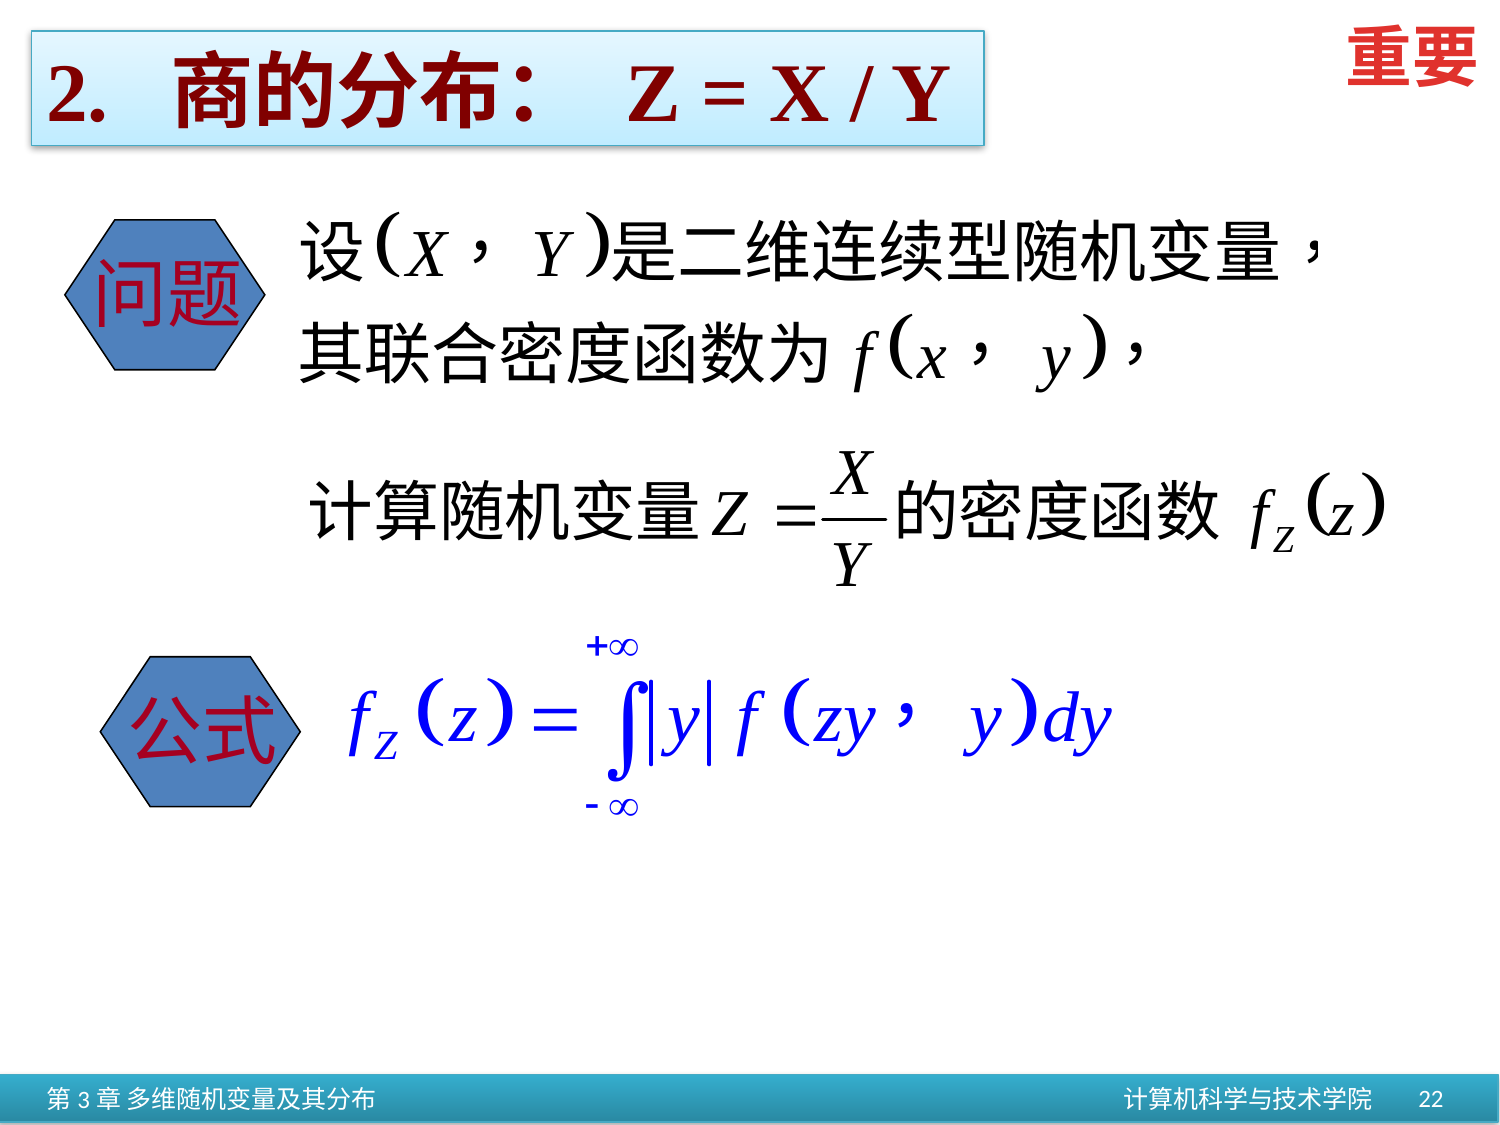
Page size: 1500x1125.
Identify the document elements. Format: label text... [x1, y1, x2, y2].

text_box 2. 商的分布： Z = X / Y [31, 30, 985, 146]
text_box 重要 [1330, 7, 1495, 102]
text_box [64, 219, 266, 371]
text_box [289, 207, 1318, 410]
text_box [323, 609, 1130, 832]
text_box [100, 656, 301, 807]
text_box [300, 432, 1412, 602]
